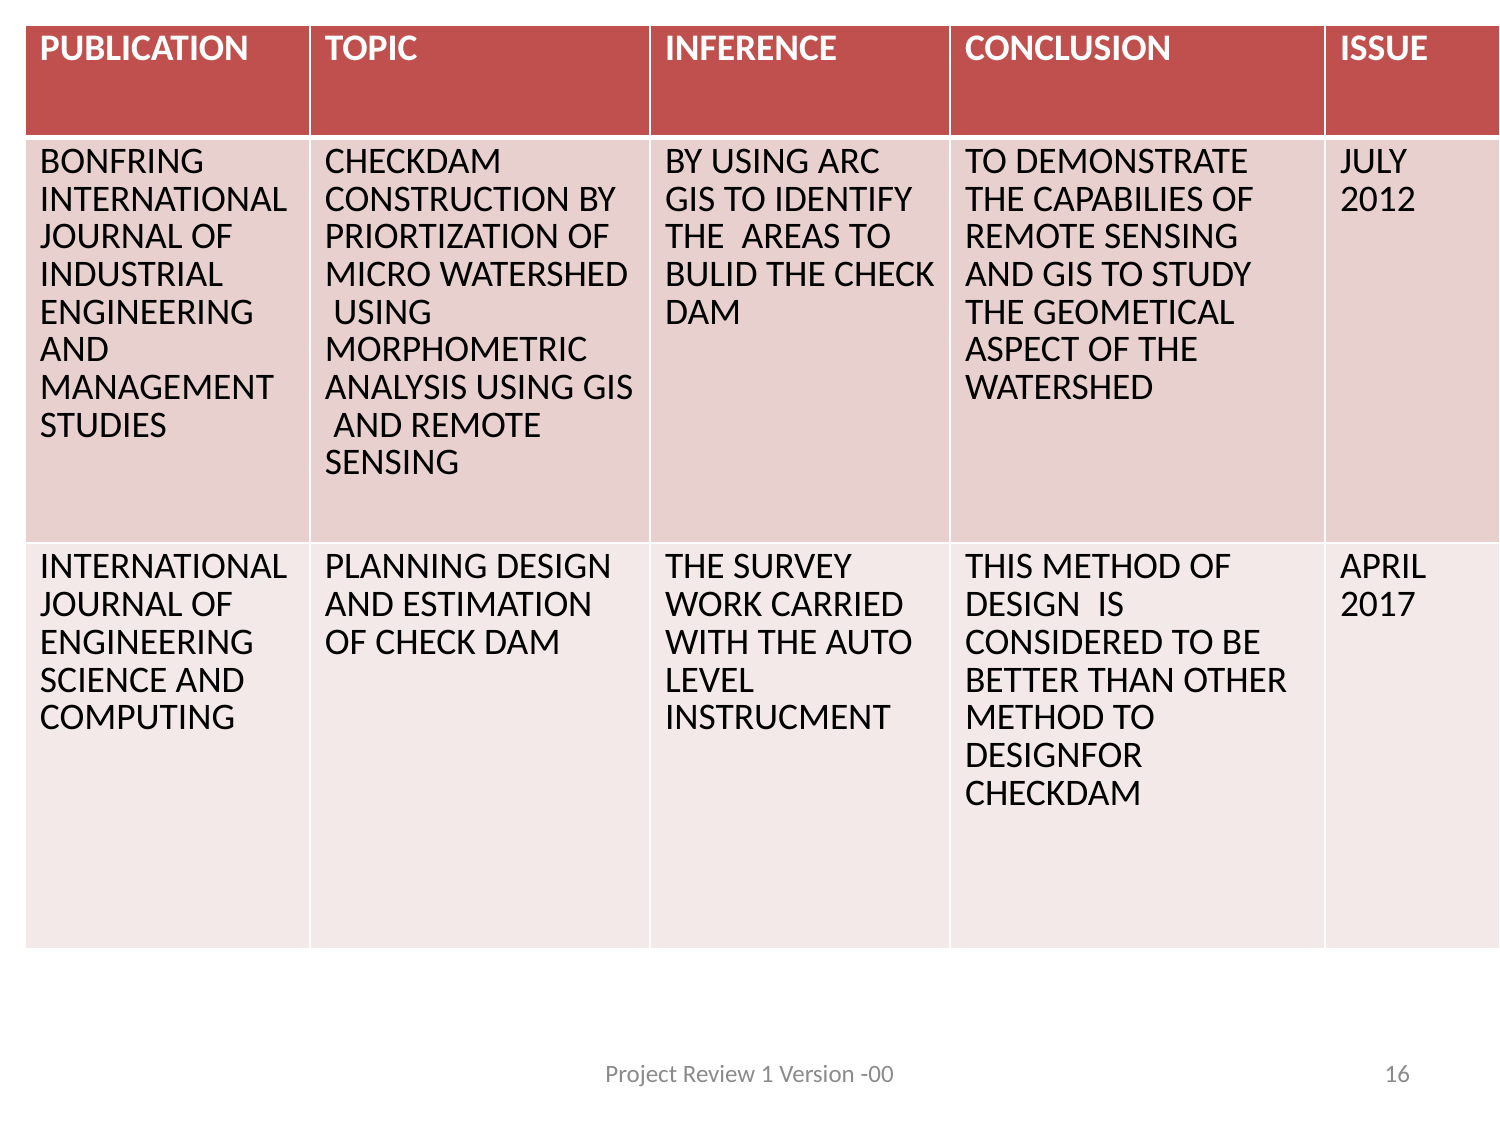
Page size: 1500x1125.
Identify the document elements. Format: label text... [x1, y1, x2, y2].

table_cell APRIL 2017 [1326, 544, 1499, 948]
table_cell BONFRING INTERNATIONAL JOURNAL OF INDUSTRIAL ENGINEERING AND MANAGEMENT STUDIES [26, 140, 309, 542]
table_cell PLANNING DESIGN AND ESTIMATION OF CHECK DAM [311, 544, 649, 948]
table_cell THE SURVEY WORK CARRIED WITH THE AUTO LEVEL INSTRUCMENT [651, 544, 949, 948]
table_header PUBLICATION [26, 26, 309, 135]
footer Project Review 1 Version -00 [512, 1042, 988, 1103]
table_header INFERENCE [651, 26, 949, 135]
table_cell THIS METHOD OF DESIGN IS CONSIDERED TO BE BETTER THAN OTHER METHOD TO DESIGNFOR CHECKDAM [951, 544, 1324, 948]
table_cell CHECKDAM CONSTRUCTION BY PRIORTIZATION OF MICRO WATERSHED USING MORPHOMETRIC ANALYSIS USING GIS AND REMOTE SENSING [311, 140, 649, 542]
table_header TOPIC [311, 26, 649, 135]
table_cell TO DEMONSTRATE THE CAPABILIES OF REMOTE SENSING AND GIS TO STUDY THE GEOMETICAL ASPECT OF THE WATERSHED [951, 140, 1324, 542]
table_cell INTERNATIONAL JOURNAL OF ENGINEERING SCIENCE AND COMPUTING [26, 544, 309, 948]
table_header ISSUE [1326, 26, 1499, 135]
table_header CONCLUSION [951, 26, 1324, 135]
table_cell JULY 2012 [1326, 140, 1499, 542]
slide_number 16 [1074, 1042, 1425, 1103]
table_cell BY USING ARC GIS TO IDENTIFY THE AREAS TO BULID THE CHECK DAM [651, 140, 949, 542]
